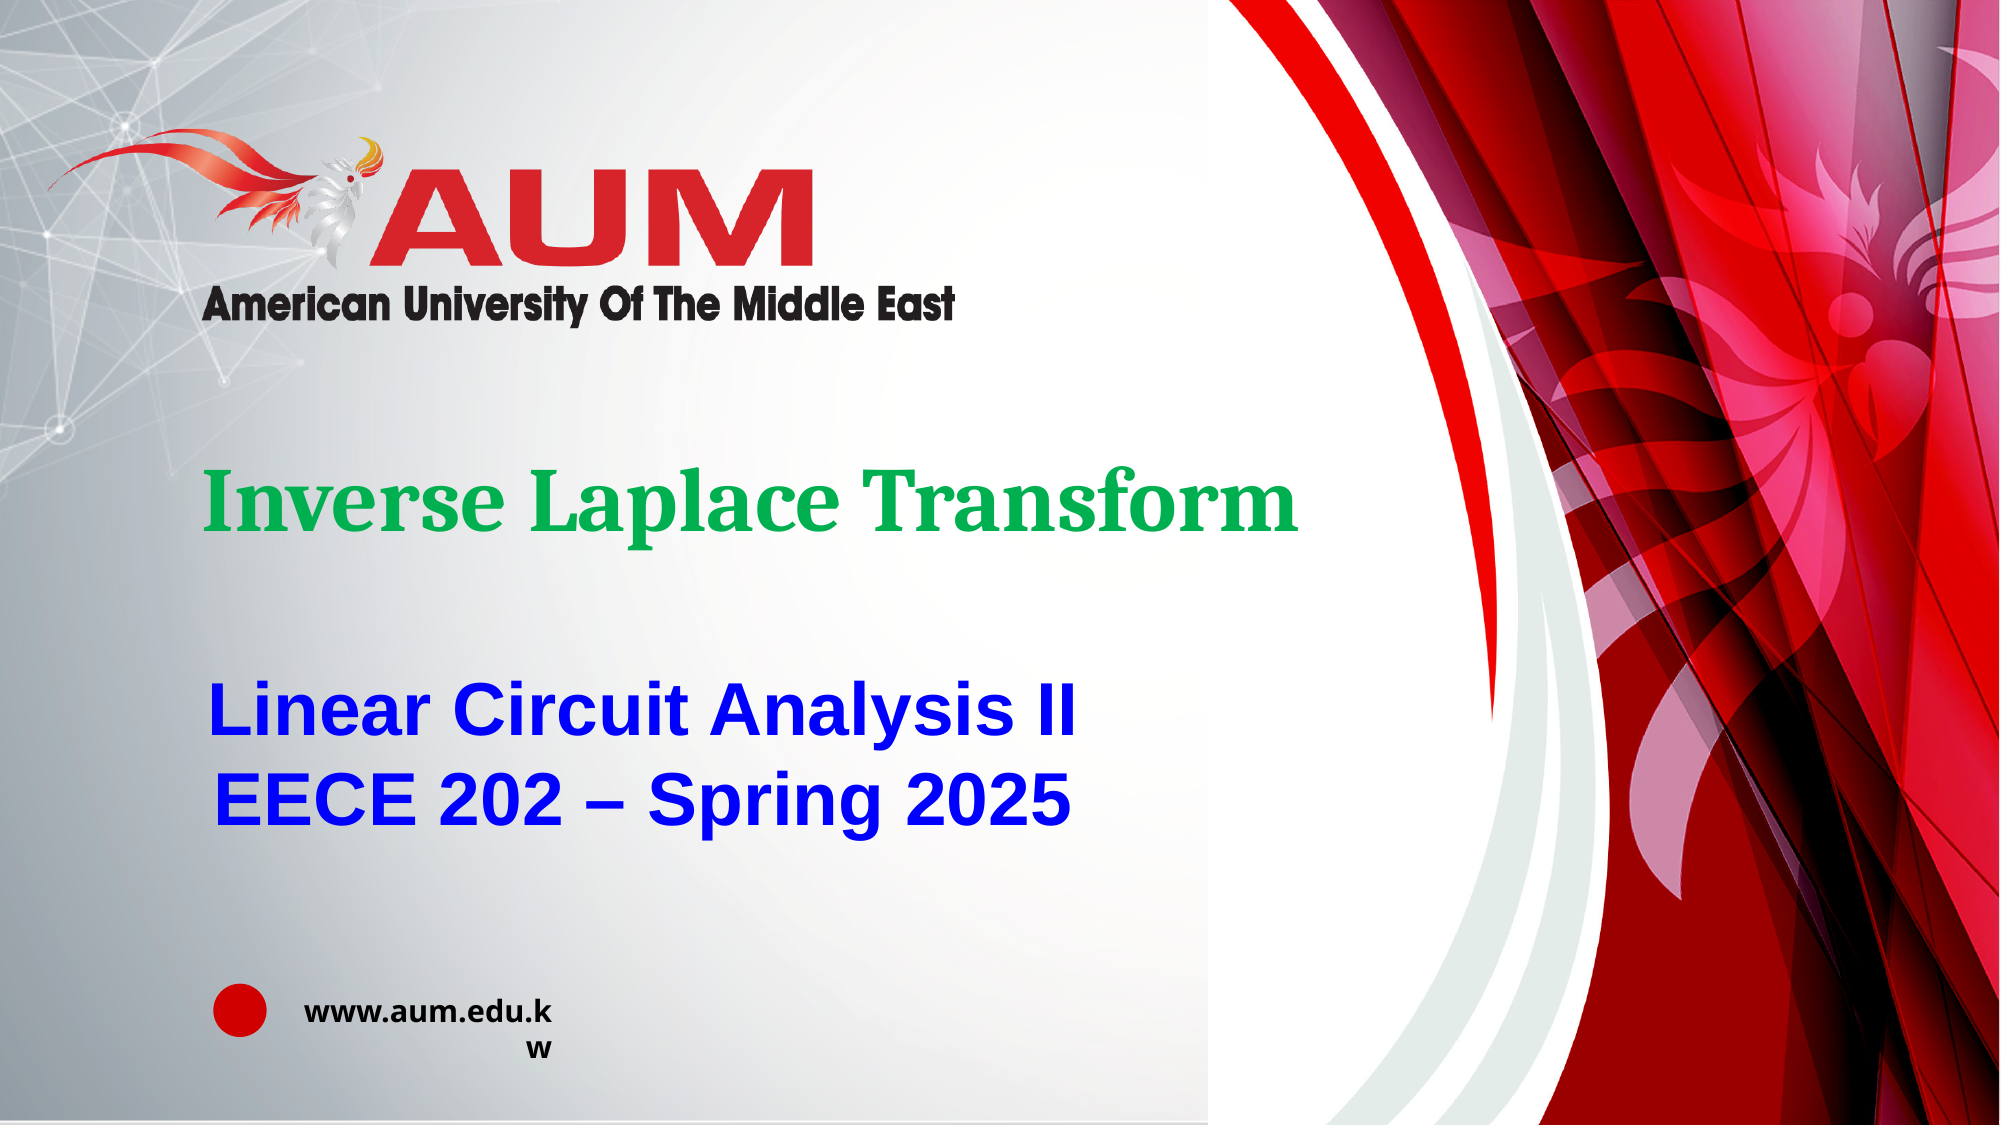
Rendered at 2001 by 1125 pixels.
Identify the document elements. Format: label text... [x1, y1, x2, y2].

text_box Linear Circuit Analysis II EECE 202 – Spring 2025 [24, 652, 1262, 848]
text_box Inverse Laplace Transform [186, 432, 1317, 558]
picture [0, 0, 2001, 1125]
